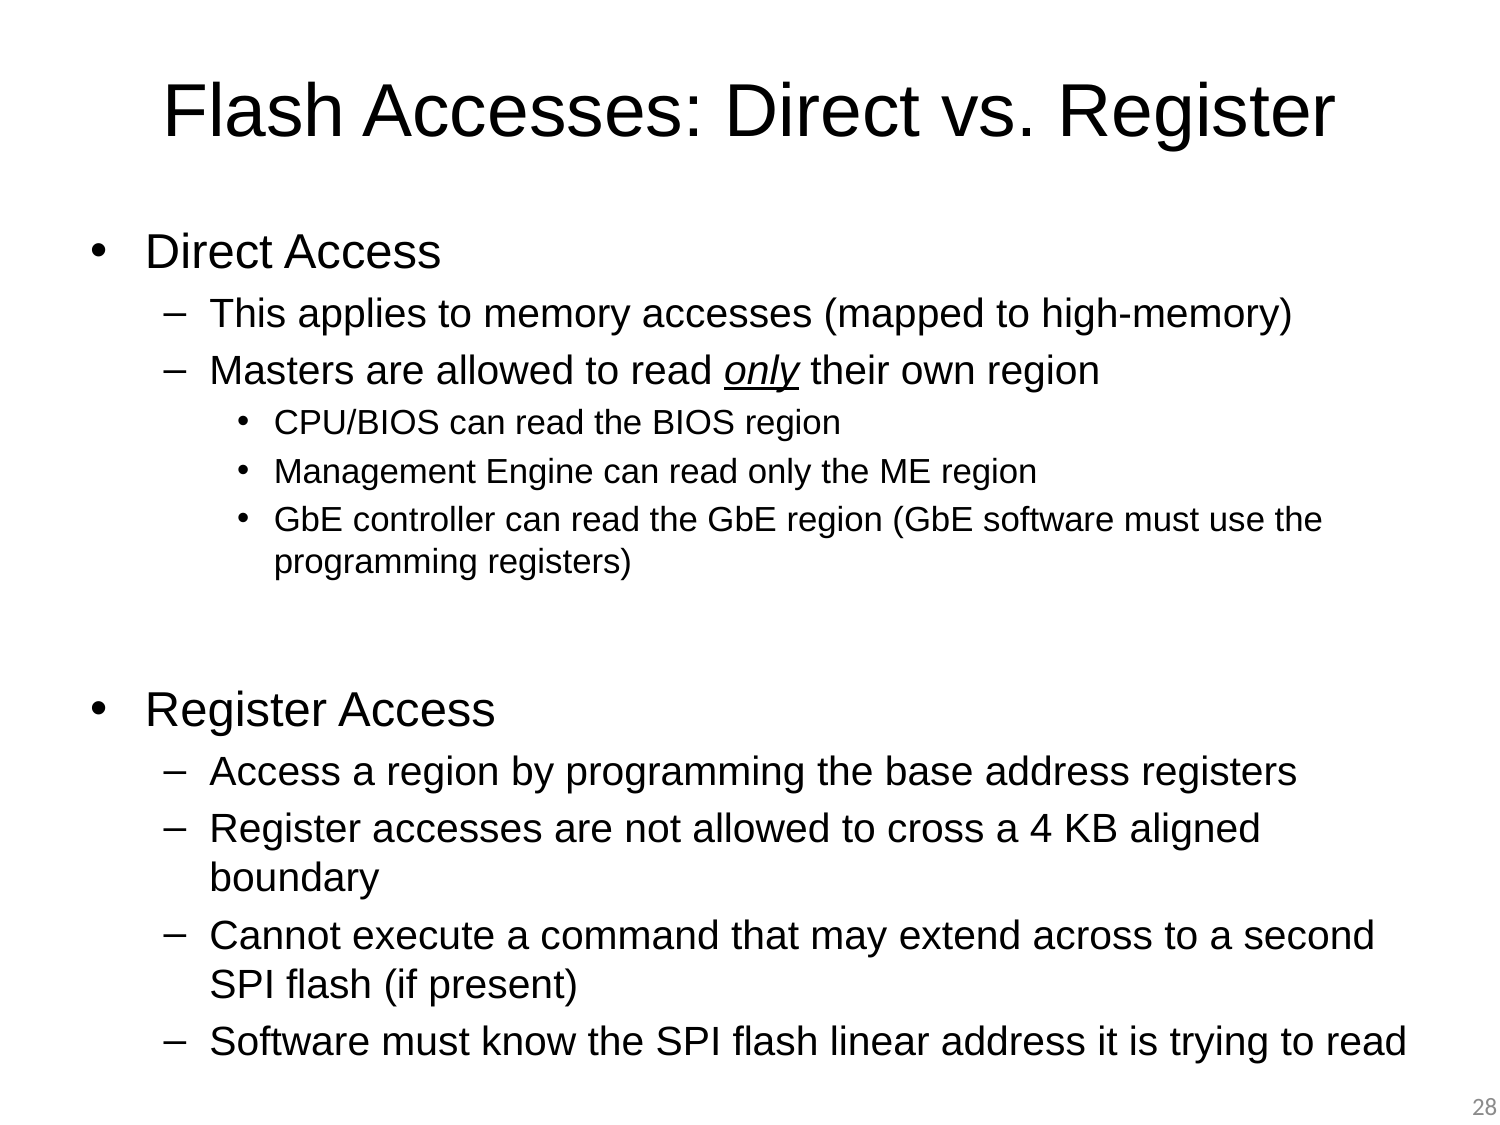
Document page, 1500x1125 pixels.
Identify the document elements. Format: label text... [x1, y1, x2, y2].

slide_number 28 [1162, 1074, 1500, 1125]
title Flash Accesses: Direct vs. Register [75, 12, 1425, 200]
list Direct Access This applies to memory accesses (mapped to high-memory) Masters are allowed to read only their own region CPU/BIOS can read the BIOS region Management Engine can read only the ME region GbE controller can read the GbE region (GbE software must use the programming registers) Register Access Access a region by programming the base address registers Register accesses are not allowed to cross a 4 KB aligned boundary Cannot execute a command that may extend across to a second SPI flash (if present) Software must know the SPI flash linear address it is trying to read [75, 212, 1425, 1088]
